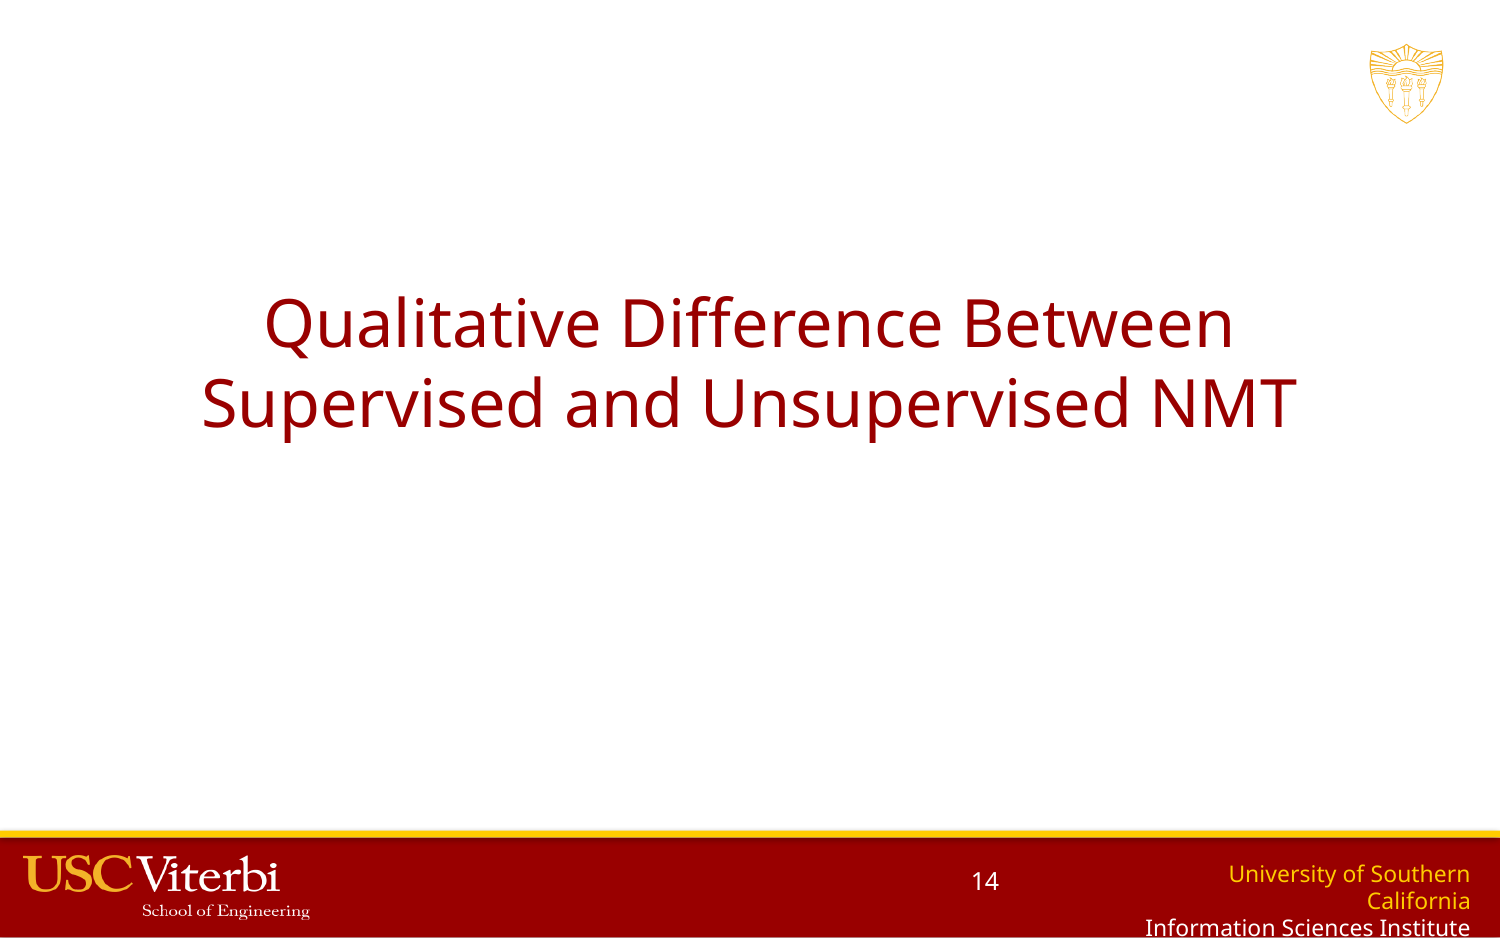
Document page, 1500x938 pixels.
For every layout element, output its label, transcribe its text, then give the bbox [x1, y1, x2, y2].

title Qualitative Difference Between Supervised and Unsupervised NMT [103, 273, 1397, 469]
picture [1345, 32, 1468, 135]
picture [23, 855, 310, 920]
